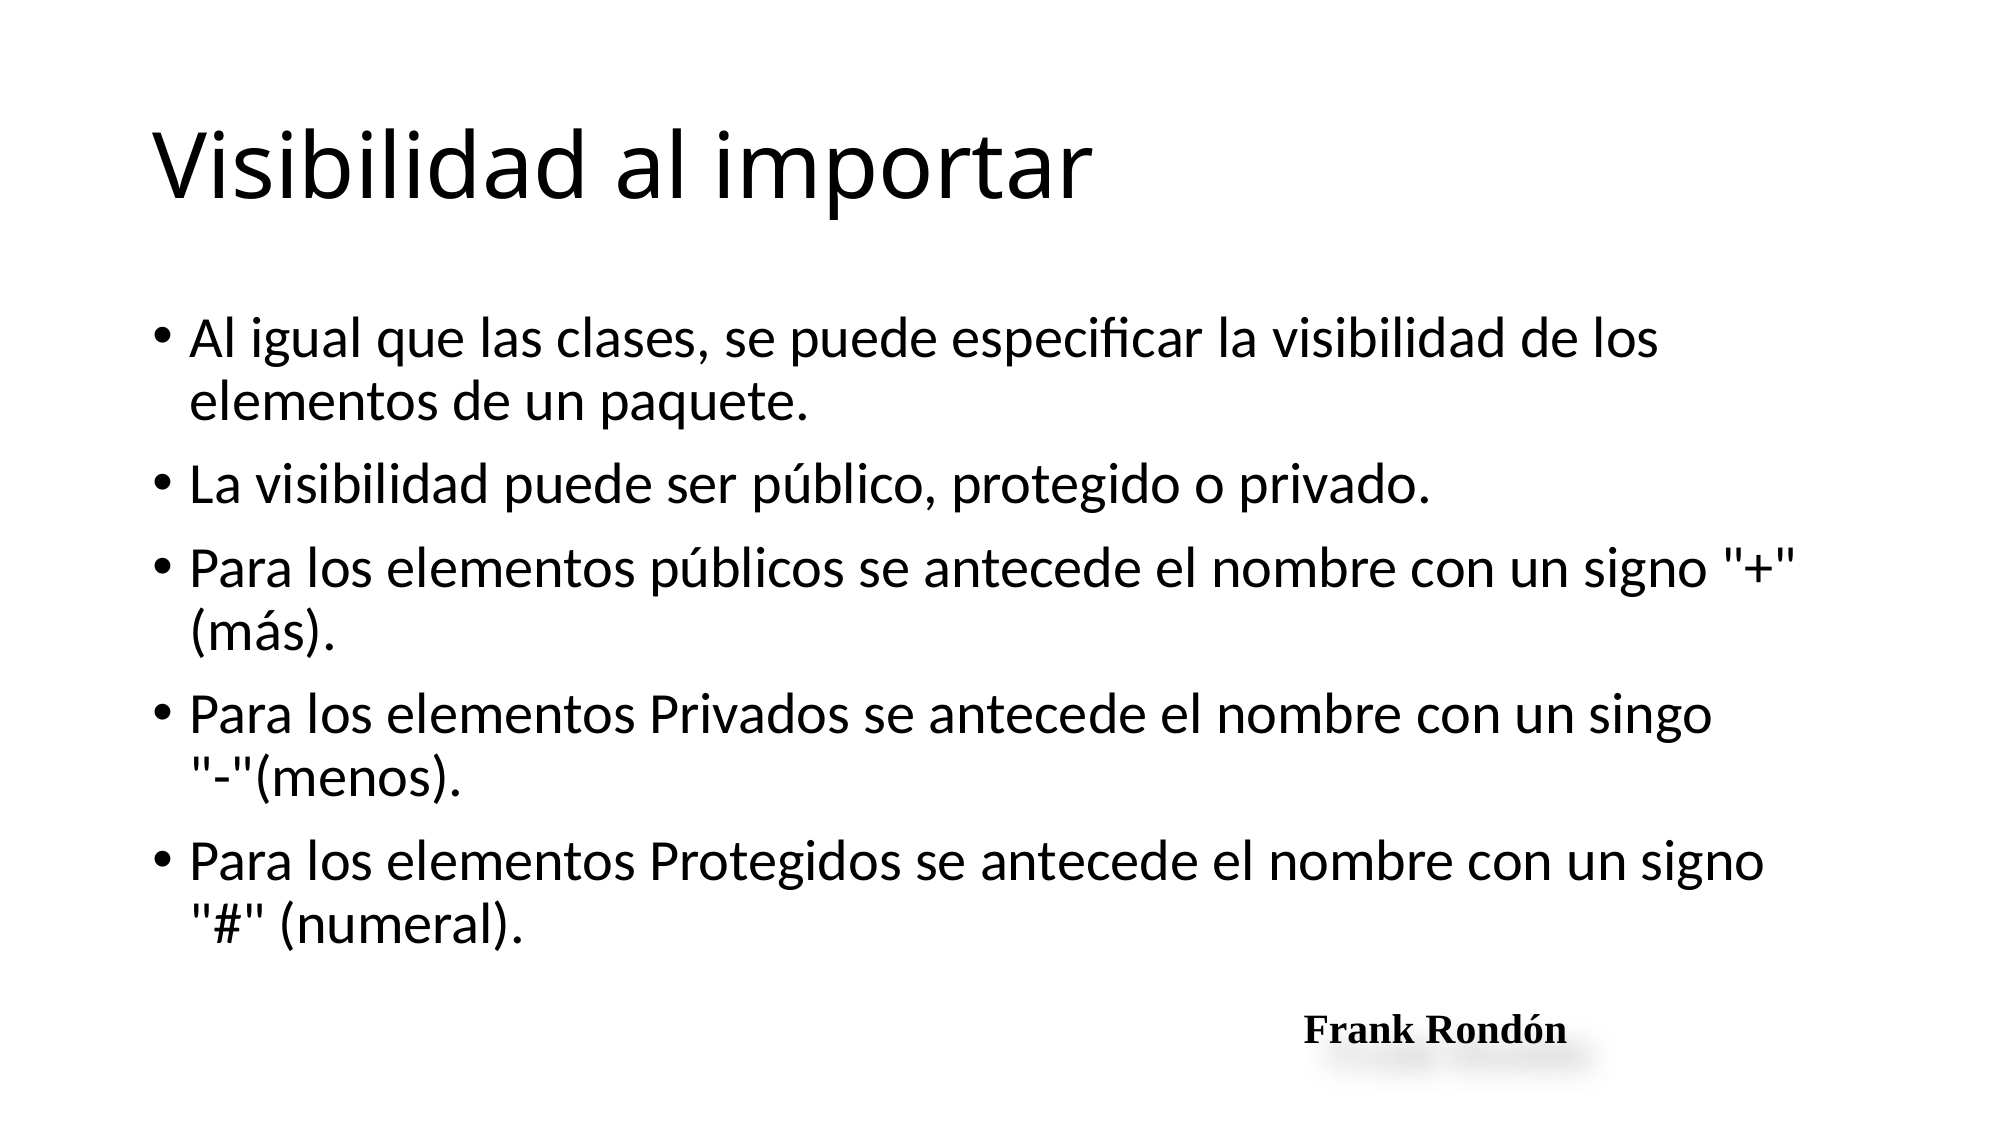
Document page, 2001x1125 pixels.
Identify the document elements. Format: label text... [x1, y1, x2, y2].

text_box Frank Rondón [1288, 994, 1644, 1060]
title Visibilidad al importar [137, 59, 1863, 278]
list Al igual que las clases, se puede especificar la visibilidad de los elementos de un paquete. La visibilidad puede ser público, protegido o privado. Para los elementos públicos se antecede el nombre con un signo "+" (más). Para los elementos Privados se antecede el nombre con un singo "-"(menos). Para los elementos Protegidos se antecede el nombre con un signo "#" (numeral). [137, 299, 1863, 1029]
